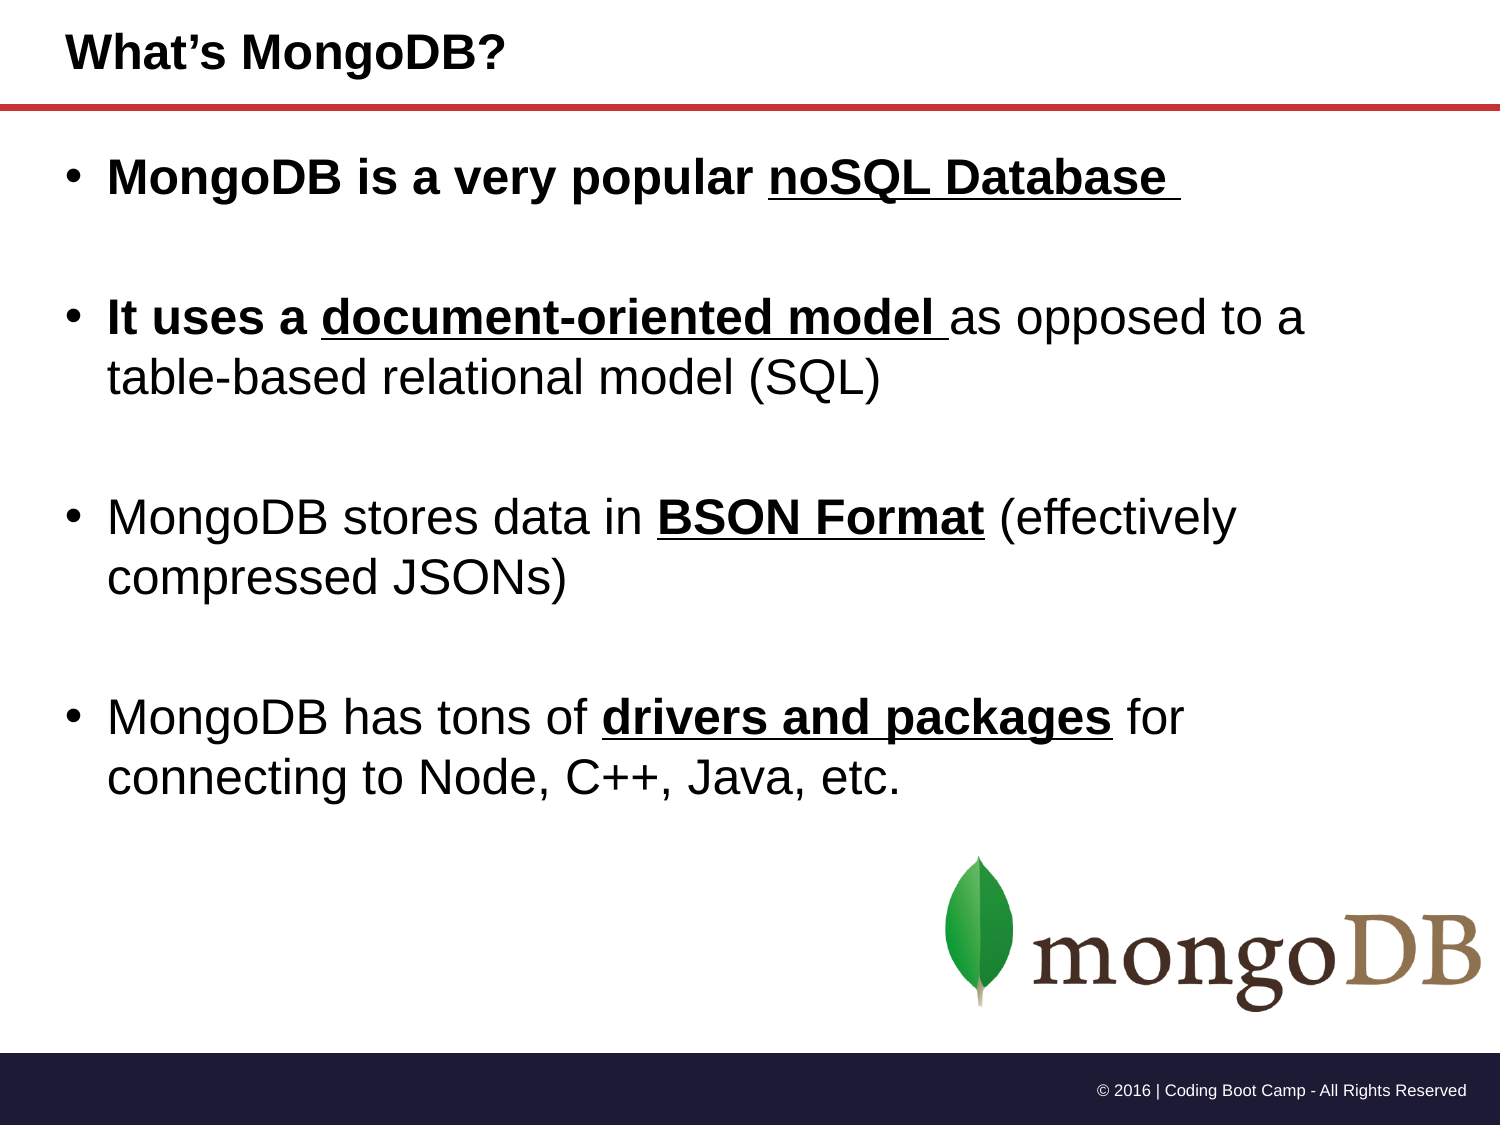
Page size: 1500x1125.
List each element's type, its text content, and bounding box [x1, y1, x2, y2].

picture [924, 837, 1500, 1030]
text_box MongoDB is a very popular noSQL Database It uses a document-oriented model as opposed to a table-based relational model (SQL) MongoDB stores data in BSON Format (effectively compressed JSONs) MongoDB has tons of drivers and packages for connecting to Node, C++, Java, etc. [49, 137, 1400, 1030]
title What’s MongoDB? [50, 0, 948, 108]
